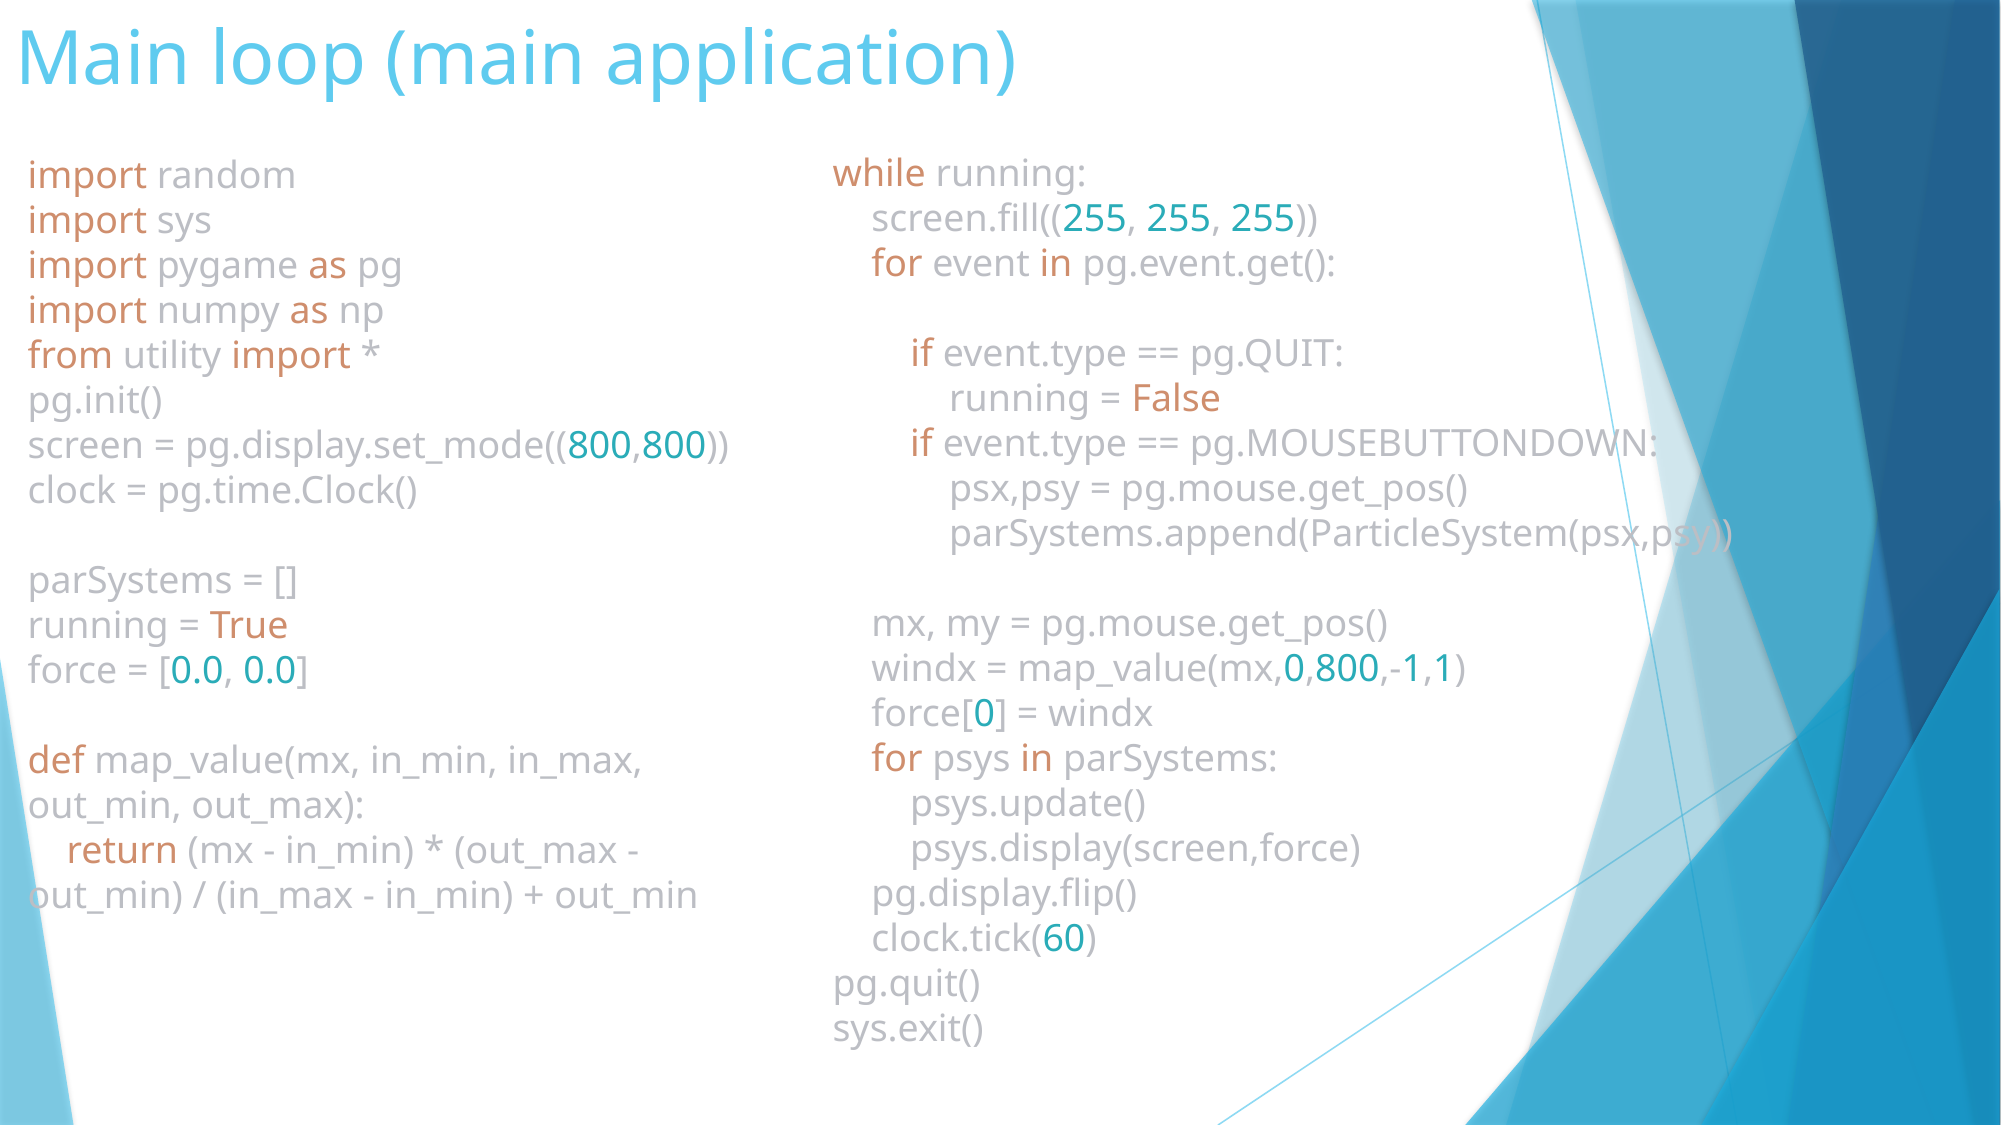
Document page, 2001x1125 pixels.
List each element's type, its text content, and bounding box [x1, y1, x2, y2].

text_box while running: screen.fill((255, 255, 255)) for event in pg.event.get(): if event.type == pg.QUIT: running = False if event.type == pg.MOUSEBUTTONDOWN: psx,psy = pg.mouse.get_pos() parSystems.append(ParticleSystem(psx,psy)) mx, my = pg.mouse.get_pos() windx = map_value(mx,0,800,-1,1) force[0] = windx for psys in parSystems: psys.update() psys.display(screen,force) pg.display.flip() clock.tick(60) pg.quit() sys.exit() [817, 141, 1834, 1057]
text_box import random import sys import pygame as pg import numpy as np from utility import * pg.init() screen = pg.display.set_mode((800,800)) clock = pg.time.Clock() parSystems = [] running = True force = [0.0, 0.0] def map_value(mx, in_min, in_max, out_min, out_max): return (mx - in_min) * (out_max - out_min) / (in_max - in_min) + out_min [12, 143, 804, 1125]
title Main loop (main application) [0, 2, 1411, 219]
